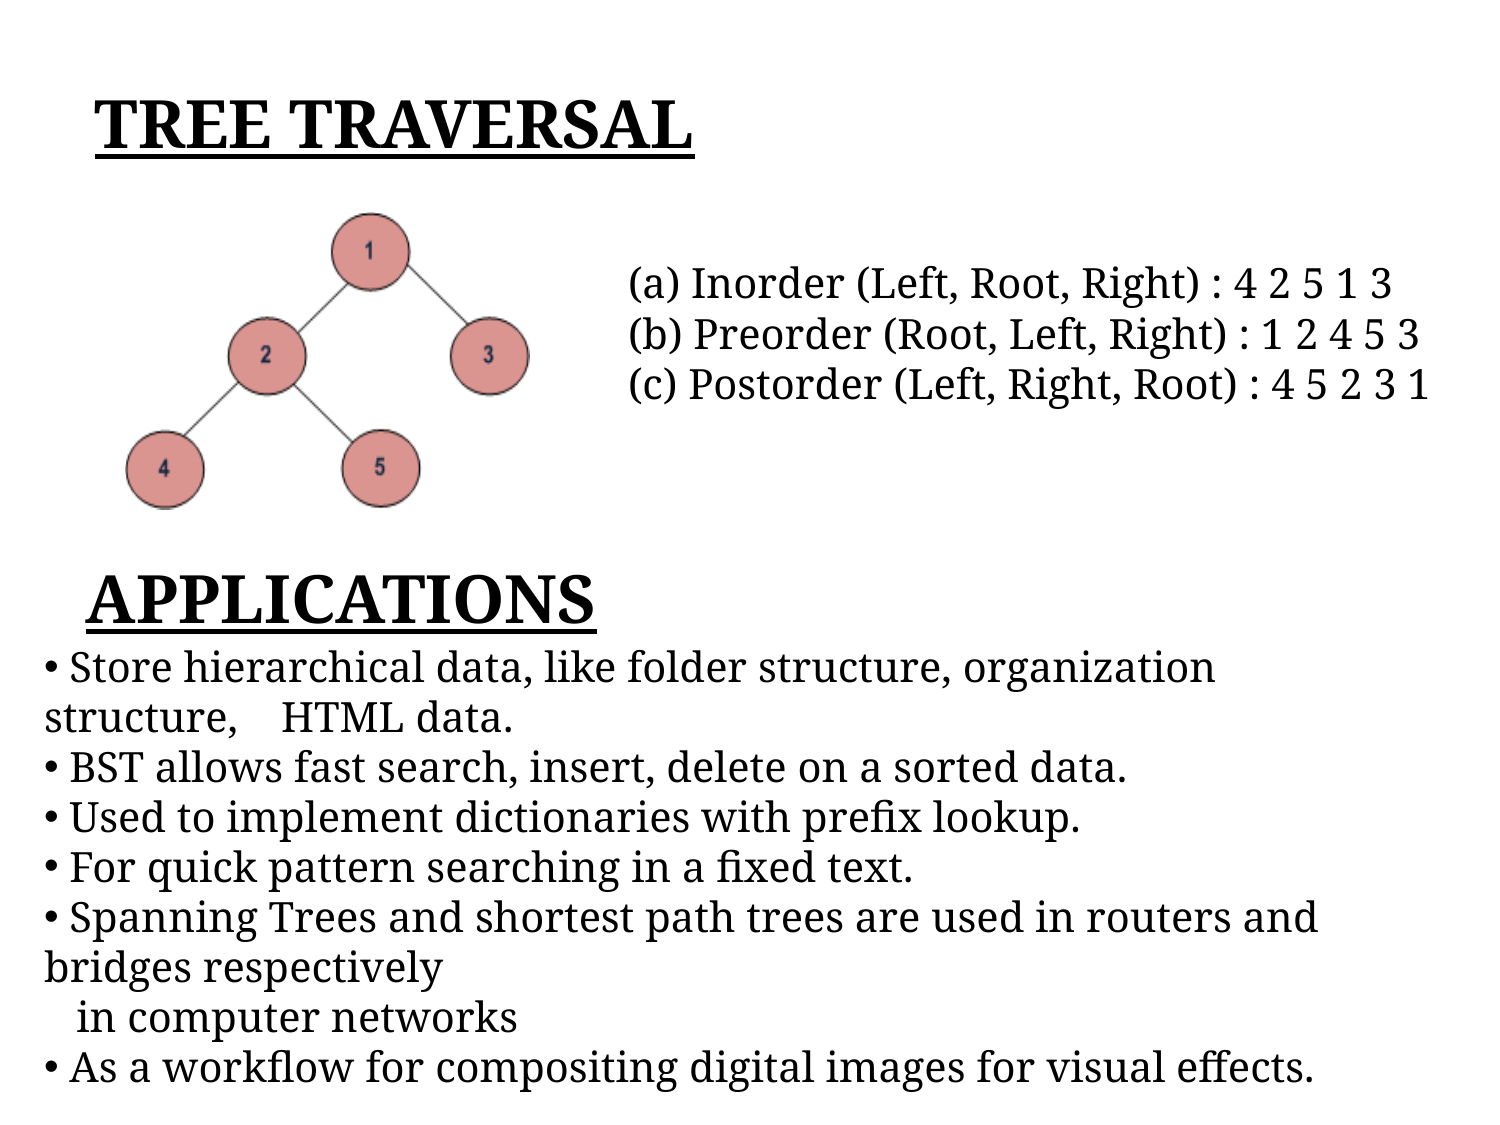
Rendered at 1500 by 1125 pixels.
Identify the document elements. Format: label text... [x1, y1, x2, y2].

text_box APPLICATIONS [71, 549, 612, 633]
text_box Store hierarchical data, like folder structure, organization structure, HTML data. BST allows fast search, insert, delete on a sorted data. Used to implement dictionaries with prefix lookup. For quick pattern searching in a fixed text. Spanning Trees and shortest path trees are used in routers and bridges respectively in computer networks As a workflow for compositing digital images for visual effects. [29, 633, 1380, 1125]
picture [124, 212, 530, 510]
text_box TREE TRAVERSAL [79, 74, 710, 170]
text_box (a) Inorder (Left, Root, Right) : 4 2 5 1 3 (b) Preorder (Root, Left, Right) : 1 2 4 5 3 (c) Postorder (Left, Right, Root) : 4 5 2 3 1 [613, 249, 1446, 415]
